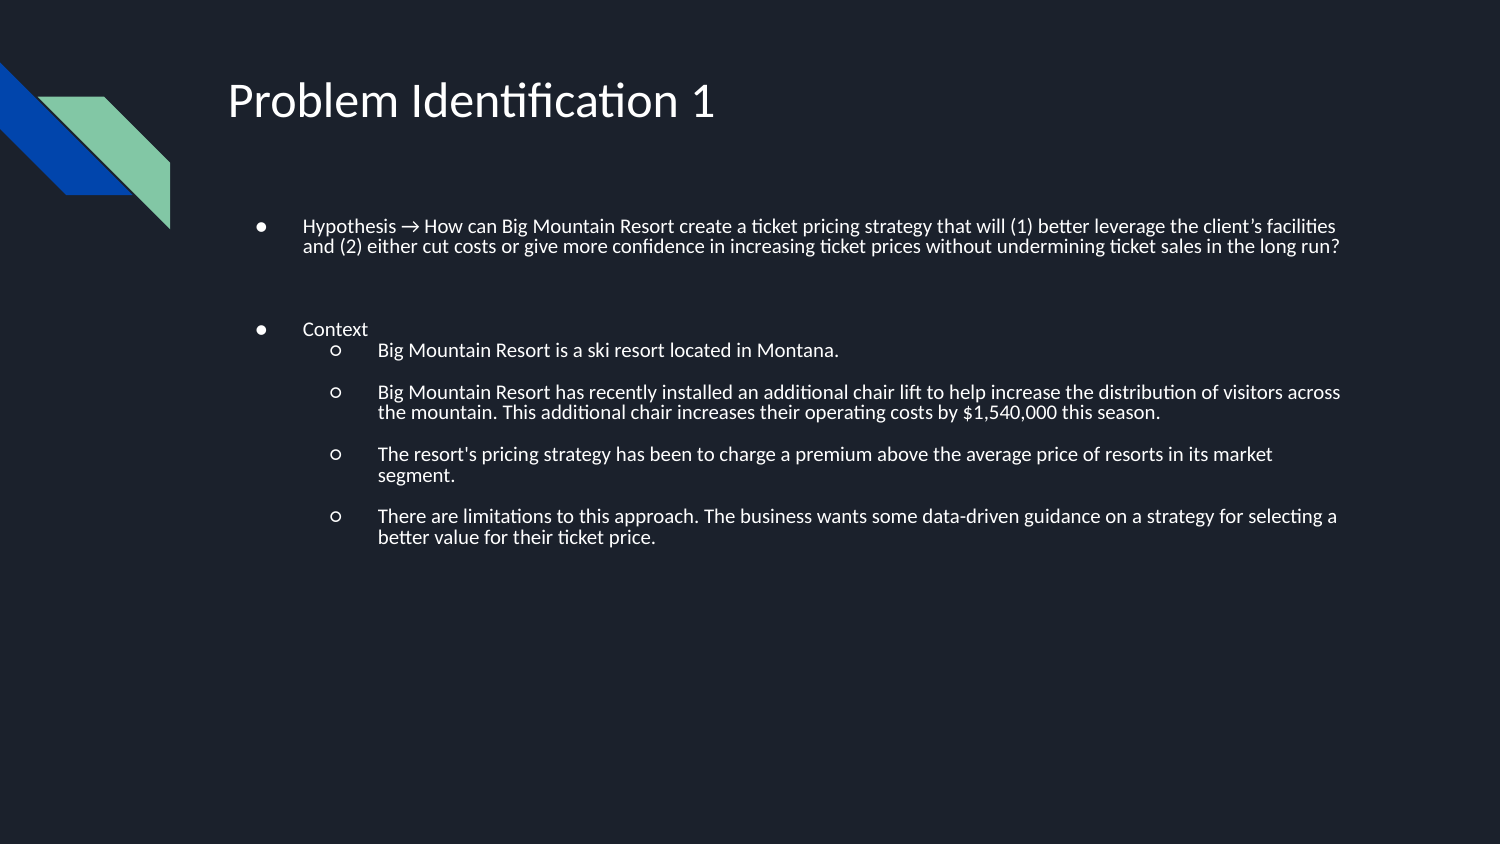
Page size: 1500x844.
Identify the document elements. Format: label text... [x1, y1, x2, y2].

title Problem Identification 1 [212, 64, 1368, 182]
list Hypothesis → How can Big Mountain Resort create a ticket pricing strategy that will (1) better leverage the client’s facilities and (2) either cut costs or give more confidence in increasing ticket prices without undermining ticket sales in the long run? Context Big Mountain Resort is a ski resort located in Montana. Big Mountain Resort has recently installed an additional chair lift to help increase the distribution of visitors across the mountain. This additional chair increases their operating costs by $1,540,000 this season. The resort's pricing strategy has been to charge a premium above the average price of resorts in its market segment. There are limitations to this approach. The business wants some data-driven guidance on a strategy for selecting a better value for their ticket price. [212, 182, 1368, 660]
